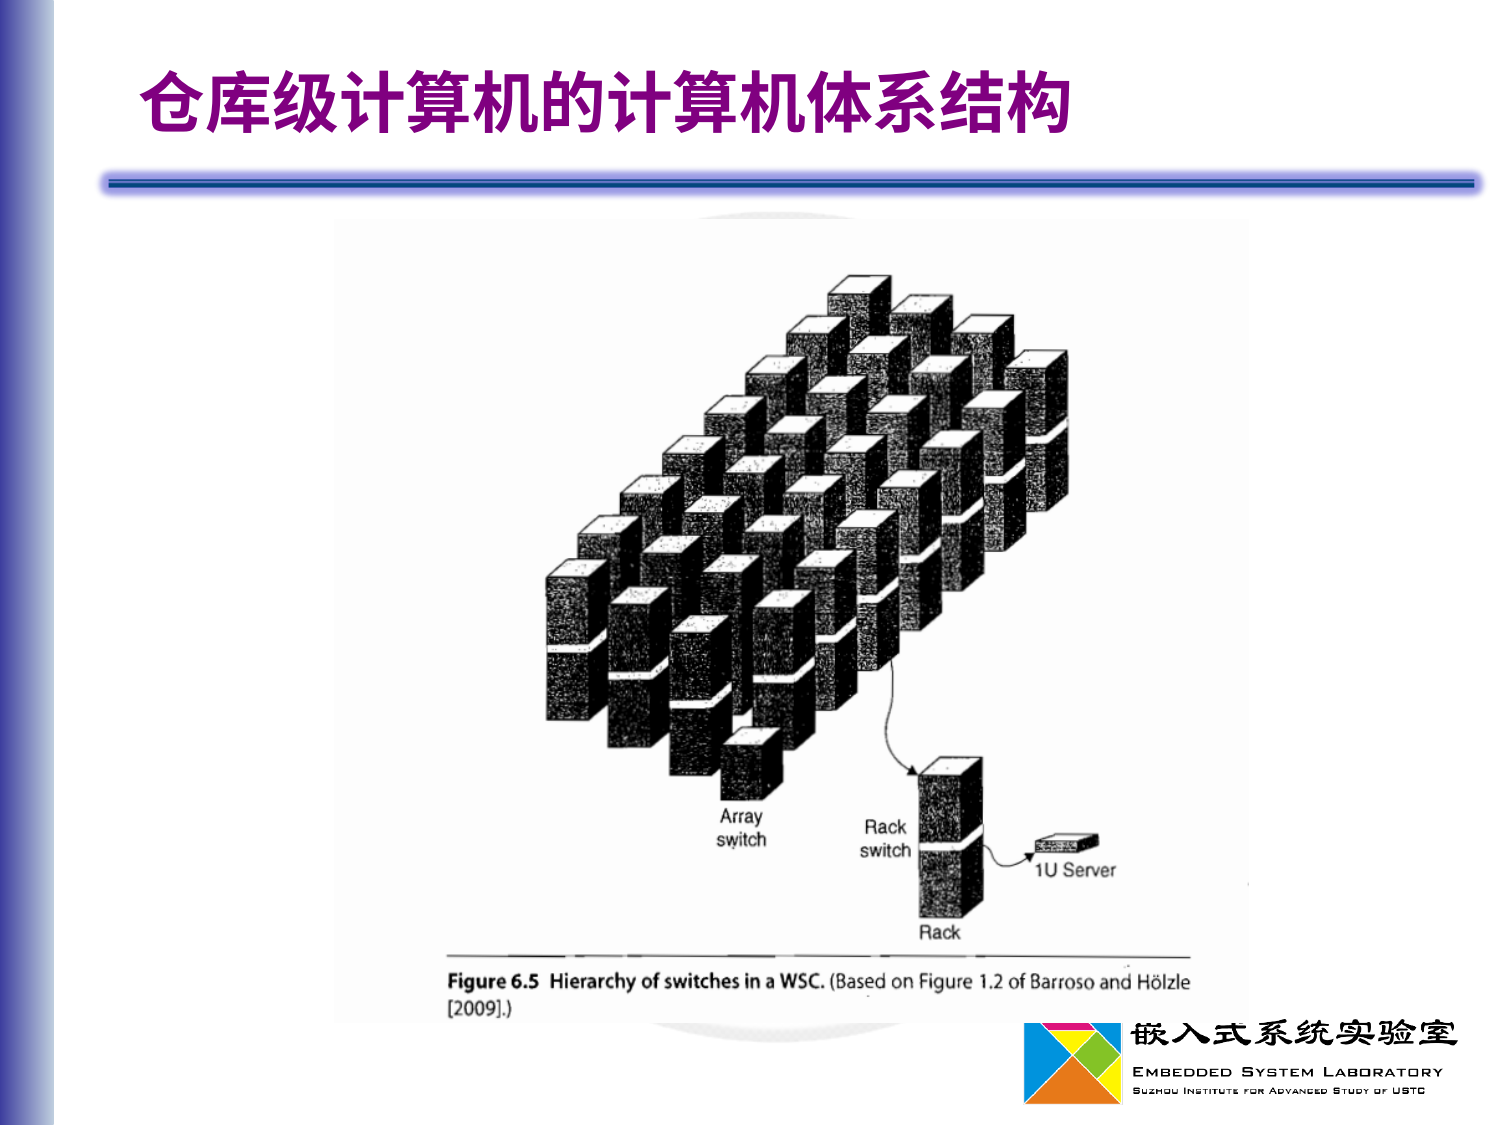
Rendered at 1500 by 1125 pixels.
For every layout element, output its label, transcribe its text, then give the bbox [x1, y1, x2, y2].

title 仓库级计算机的计算机体系结构 [123, 42, 1459, 150]
picture [88, 160, 1495, 219]
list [334, 219, 1249, 1023]
picture [336, 1004, 1459, 1105]
